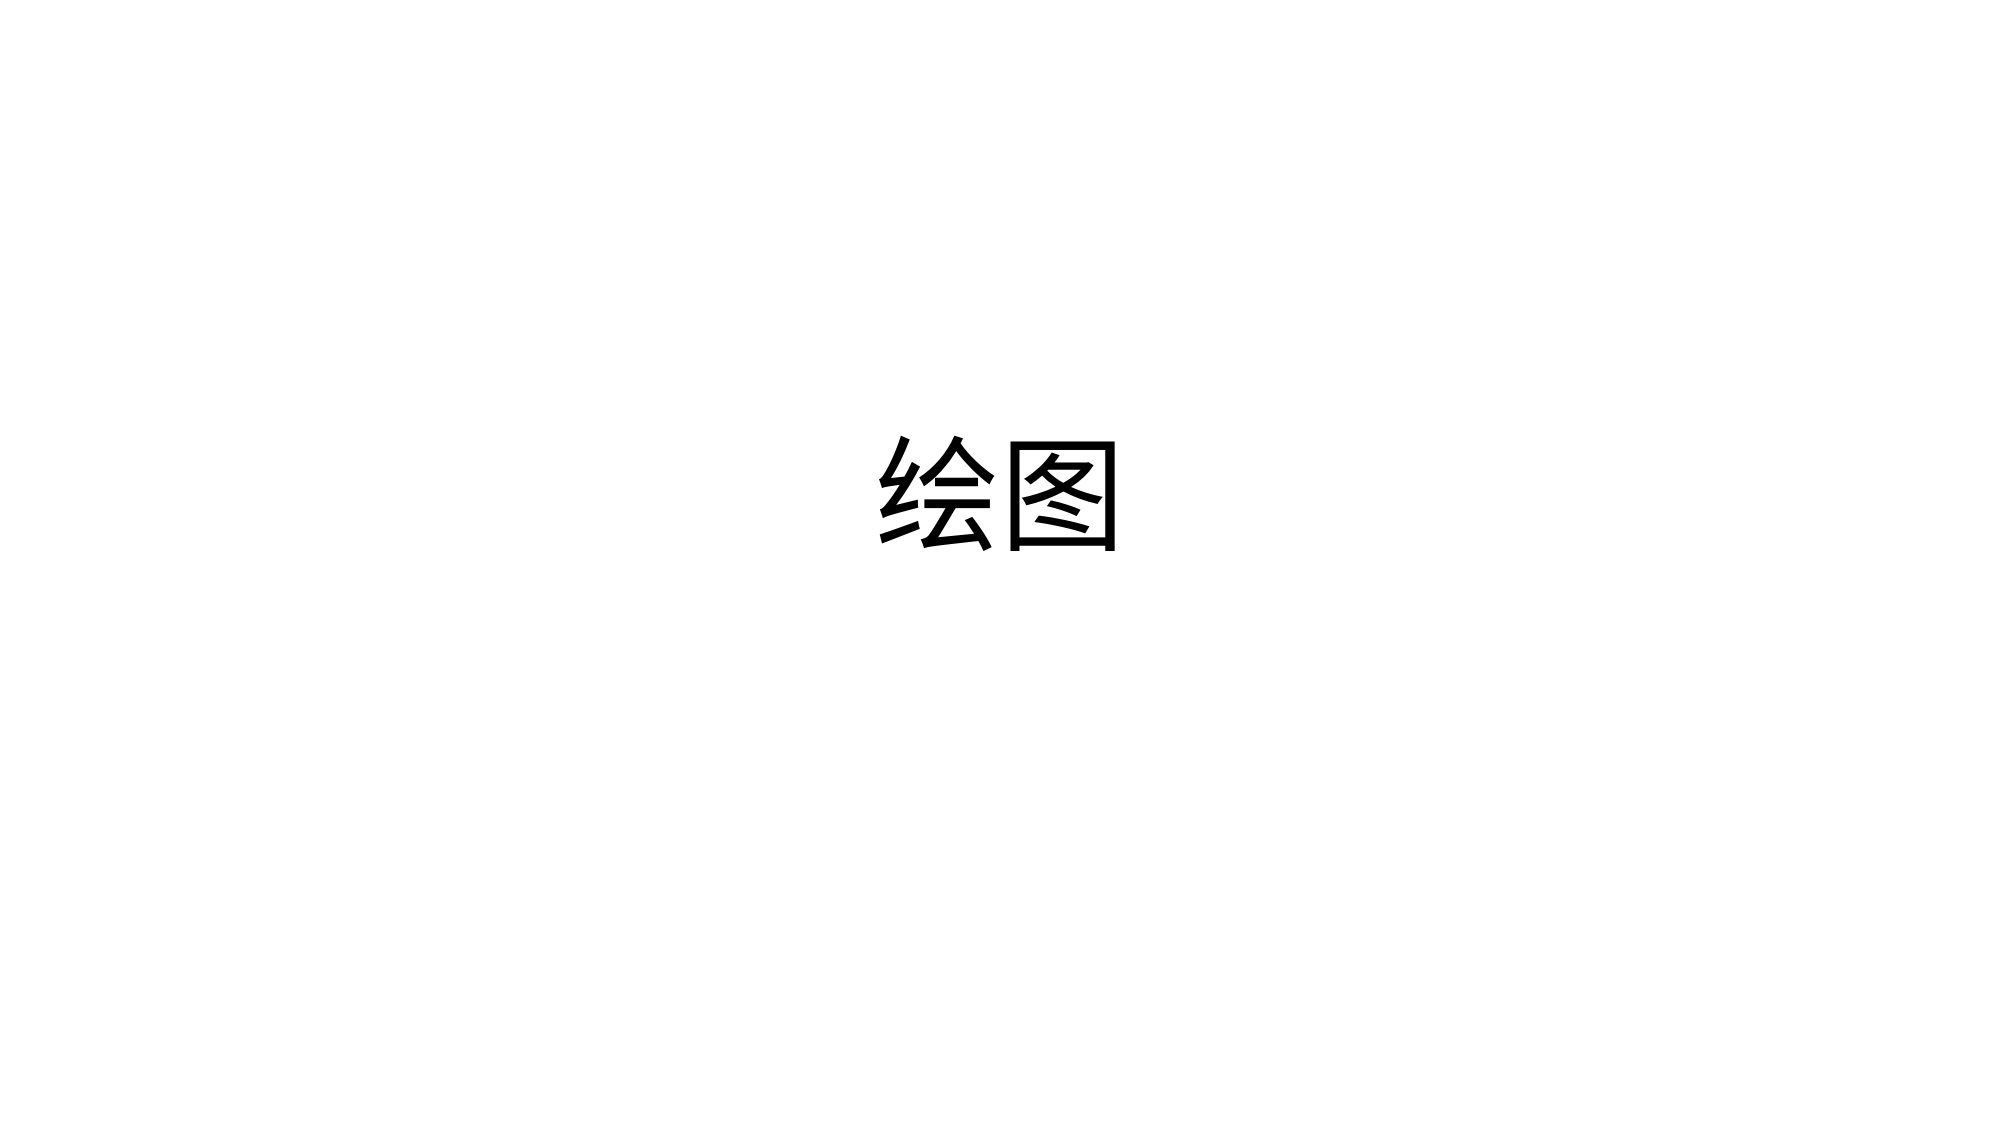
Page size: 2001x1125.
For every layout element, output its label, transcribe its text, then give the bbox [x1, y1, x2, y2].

title 绘图 [249, 184, 1750, 576]
